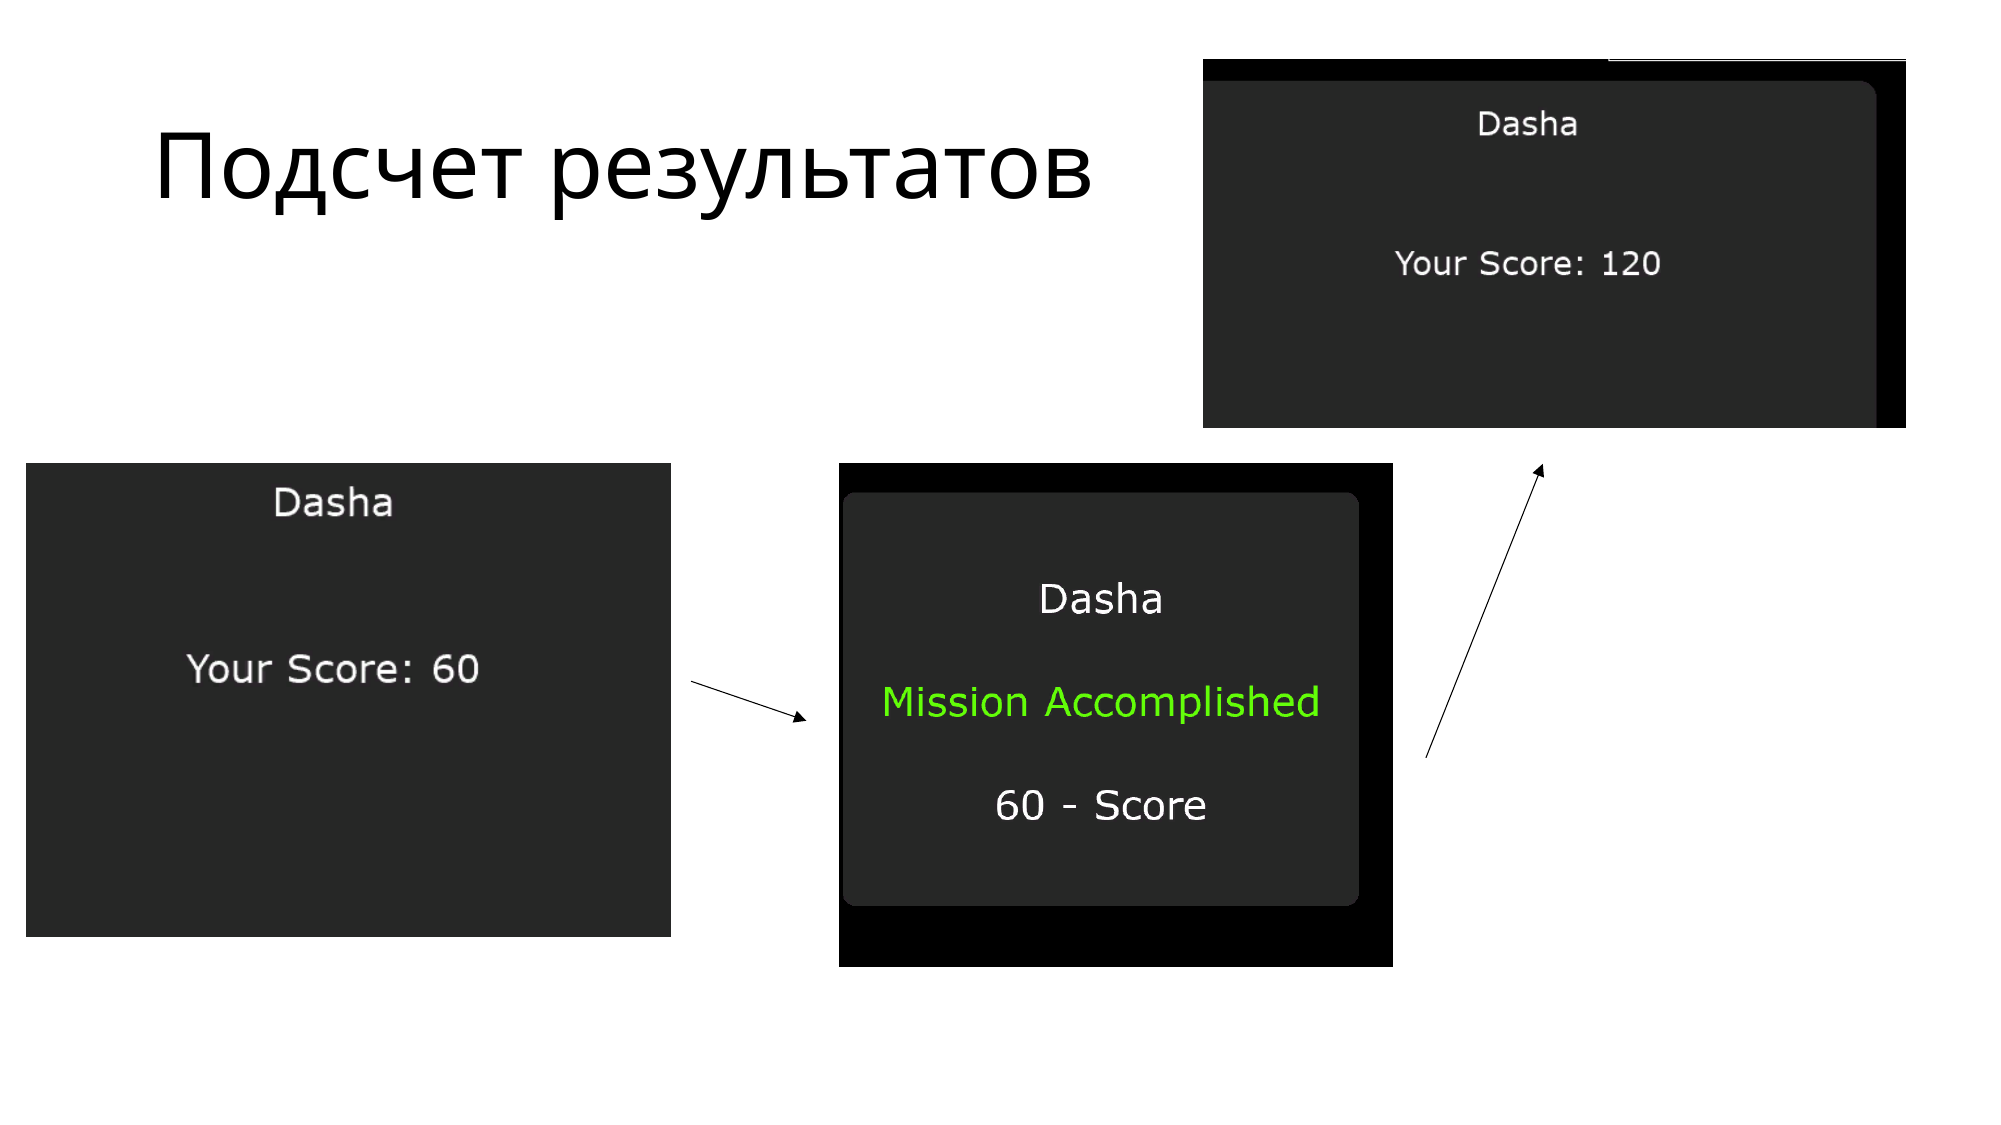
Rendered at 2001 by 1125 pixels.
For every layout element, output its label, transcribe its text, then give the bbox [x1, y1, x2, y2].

picture [839, 463, 1393, 967]
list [26, 463, 671, 937]
title Подсчет результатов [137, 59, 1203, 278]
picture [1203, 59, 1906, 428]
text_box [691, 681, 807, 721]
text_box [1425, 463, 1543, 758]
